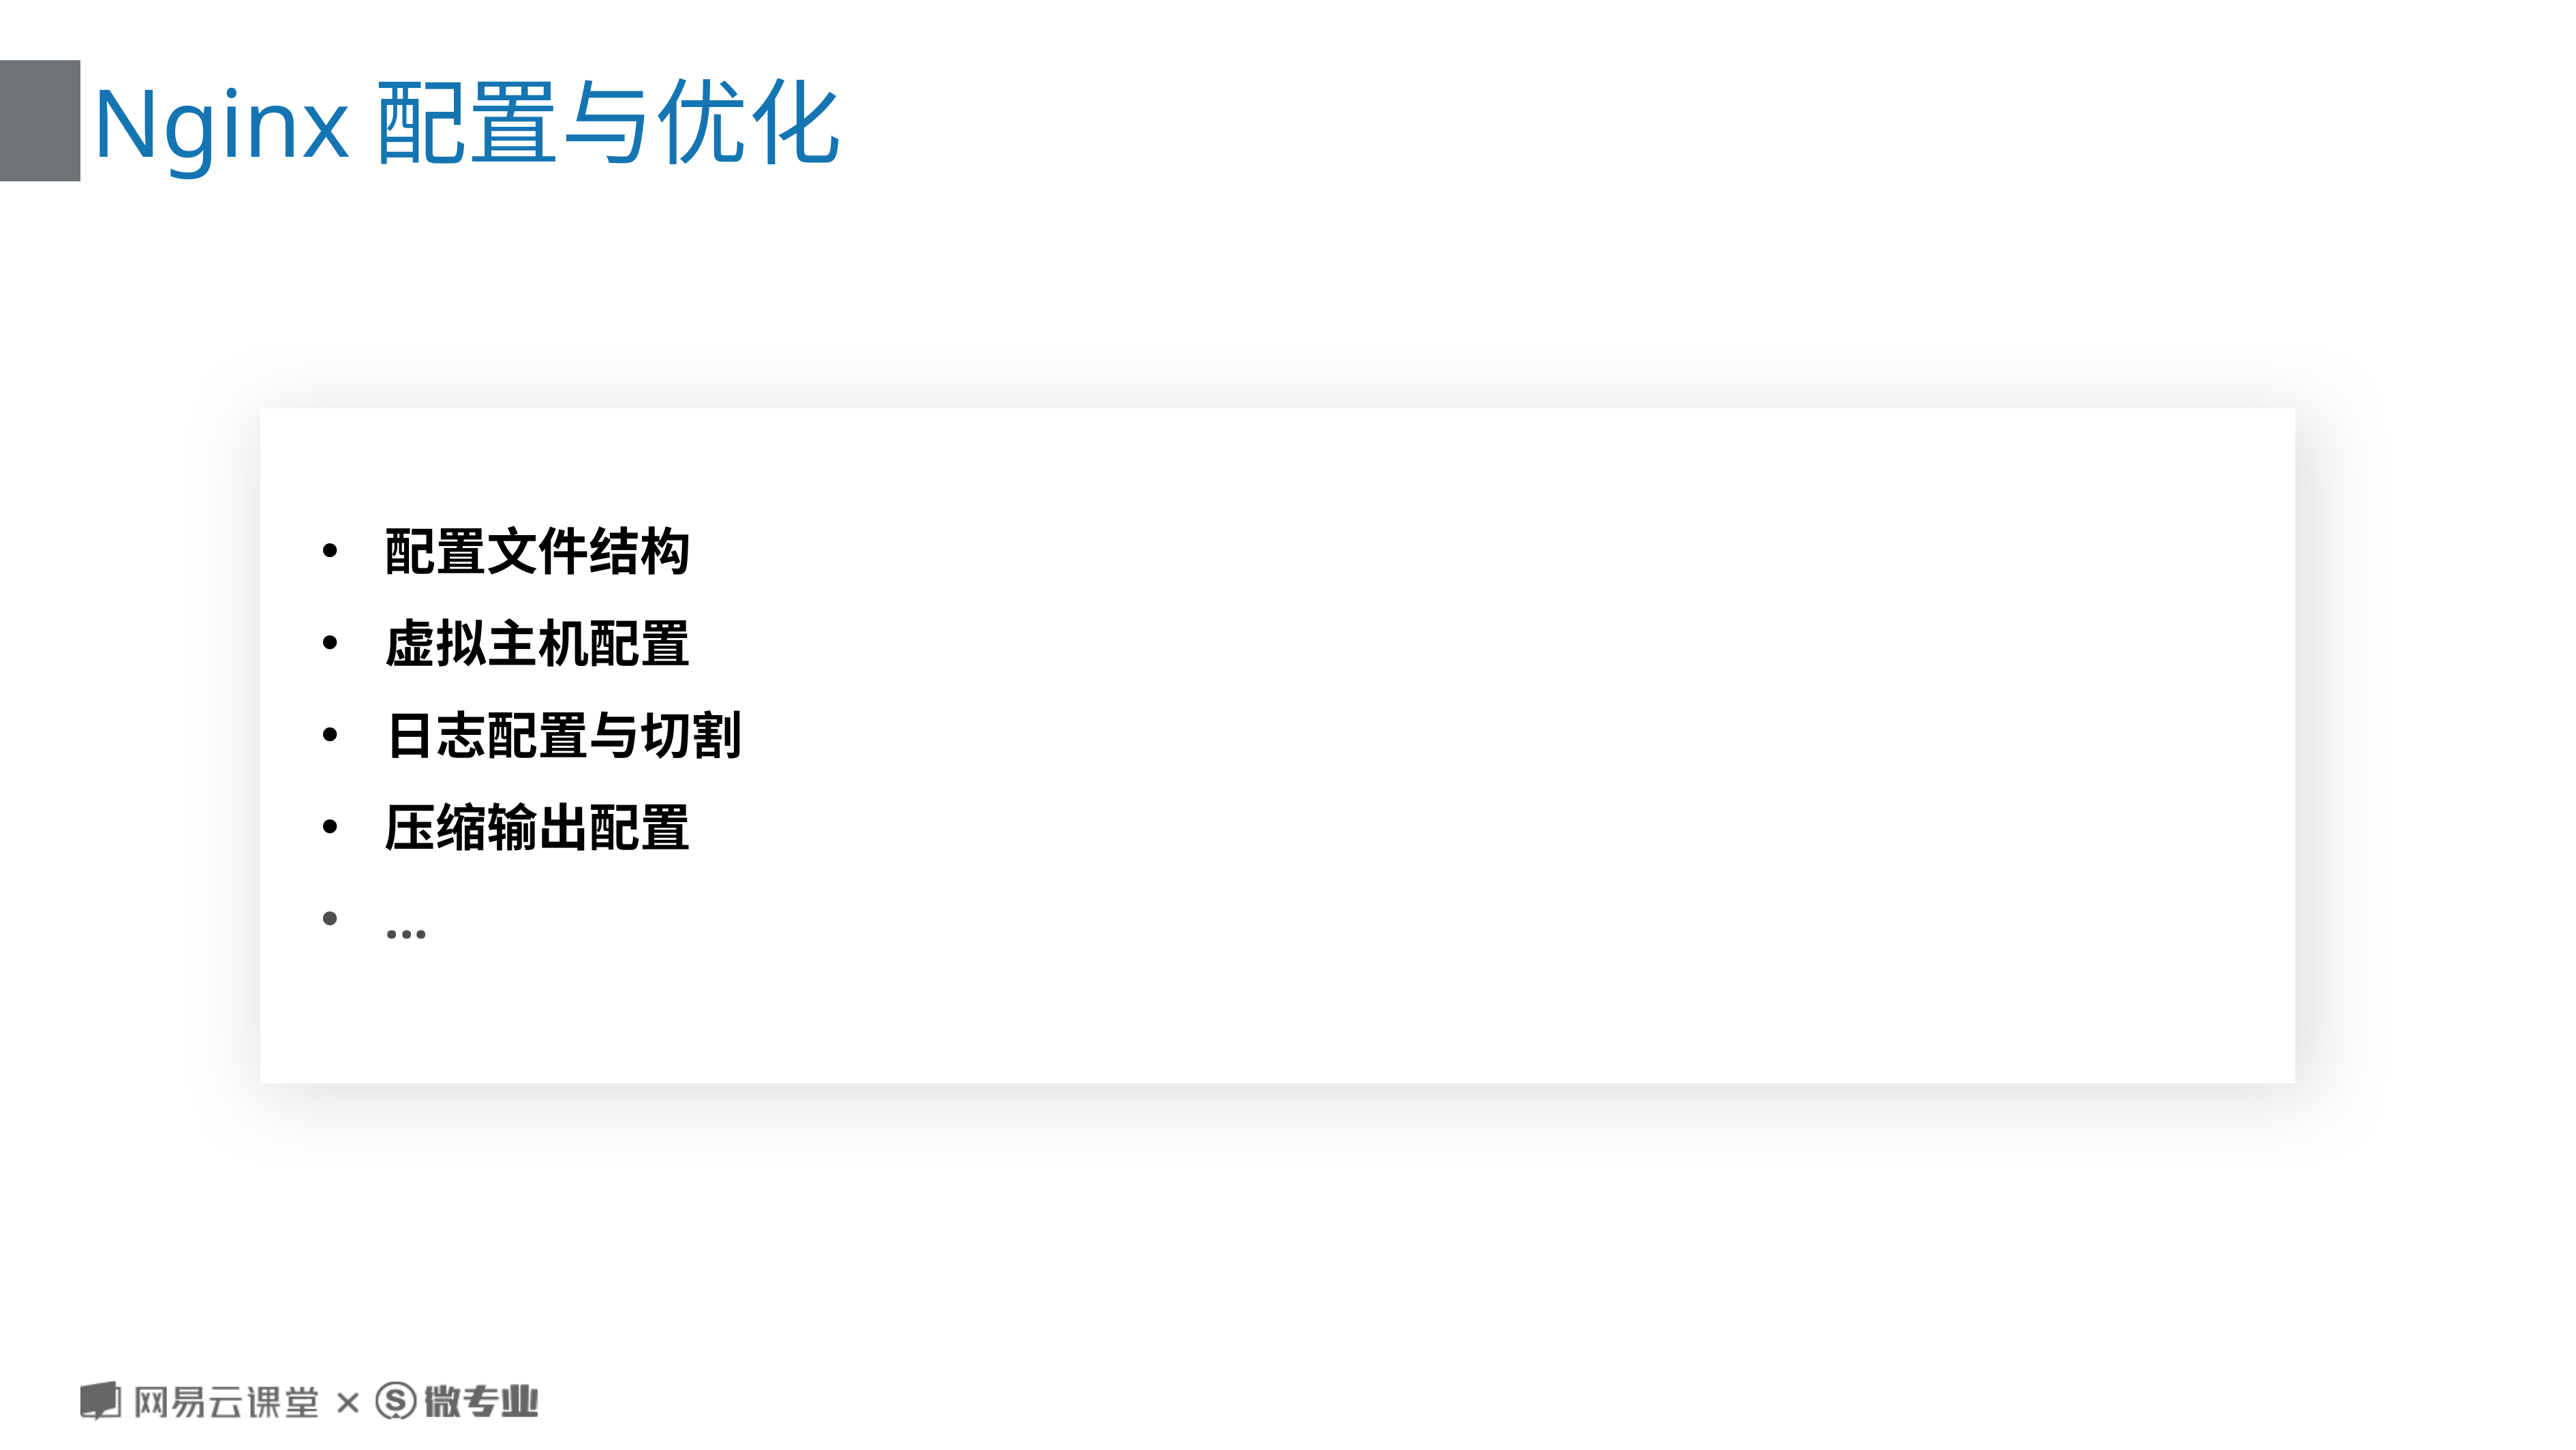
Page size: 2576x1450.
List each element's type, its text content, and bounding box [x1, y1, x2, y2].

text_box 配置文件结构 虚拟主机配置 日志配置与切割 压缩输出配置 ... [316, 483, 2296, 954]
title Nginx配置与优化 [80, 58, 2496, 181]
picture [80, 1380, 538, 1421]
text_box [260, 408, 2295, 1083]
